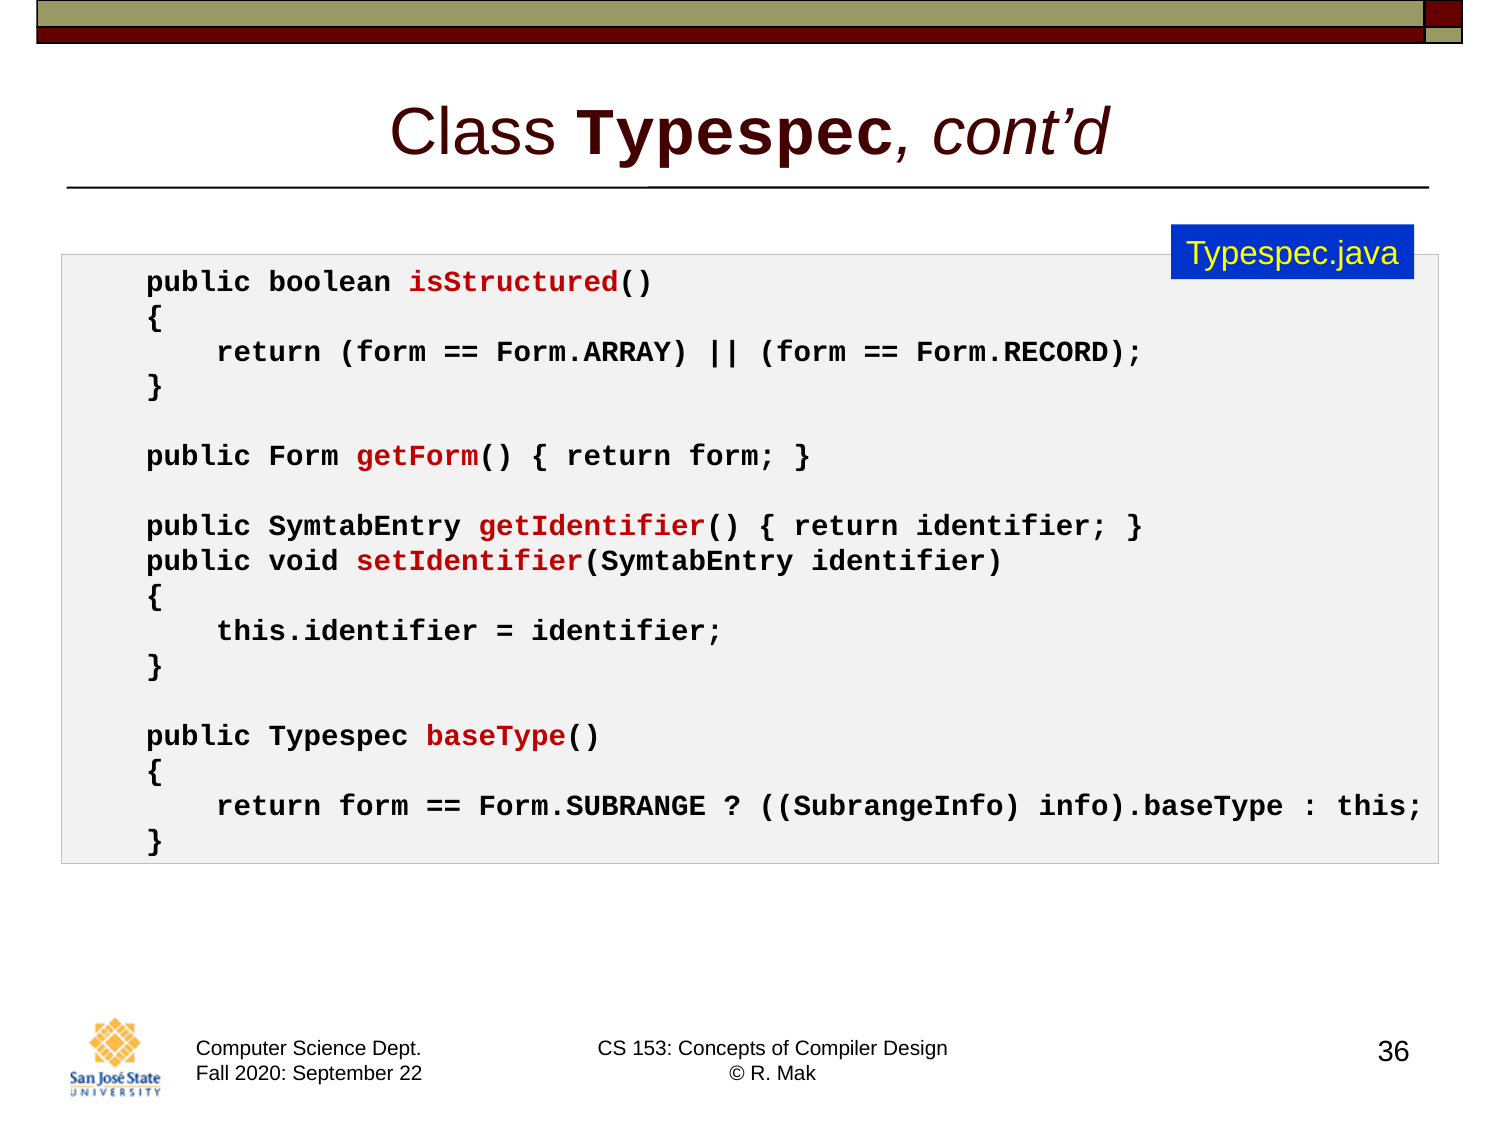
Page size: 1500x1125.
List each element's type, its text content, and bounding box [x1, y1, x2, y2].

slide_number 36 [1320, 1025, 1425, 1100]
text_box public boolean isStructured() { return (form == Form.ARRAY) || (form == Form.RECORD); } public Form getForm() { return form; } public SymtabEntry getIdentifier() { return identifier; } public void setIdentifier(SymtabEntry identifier) { this.identifier = identifier; } public Typespec baseType() { return form == Form.SUBRANGE ? ((SubrangeInfo) info).baseType : this; } [61, 254, 1439, 864]
text_box Typespec.java [1171, 224, 1415, 280]
title Class Typespec, cont’d [75, 67, 1425, 175]
picture [60, 1012, 166, 1112]
